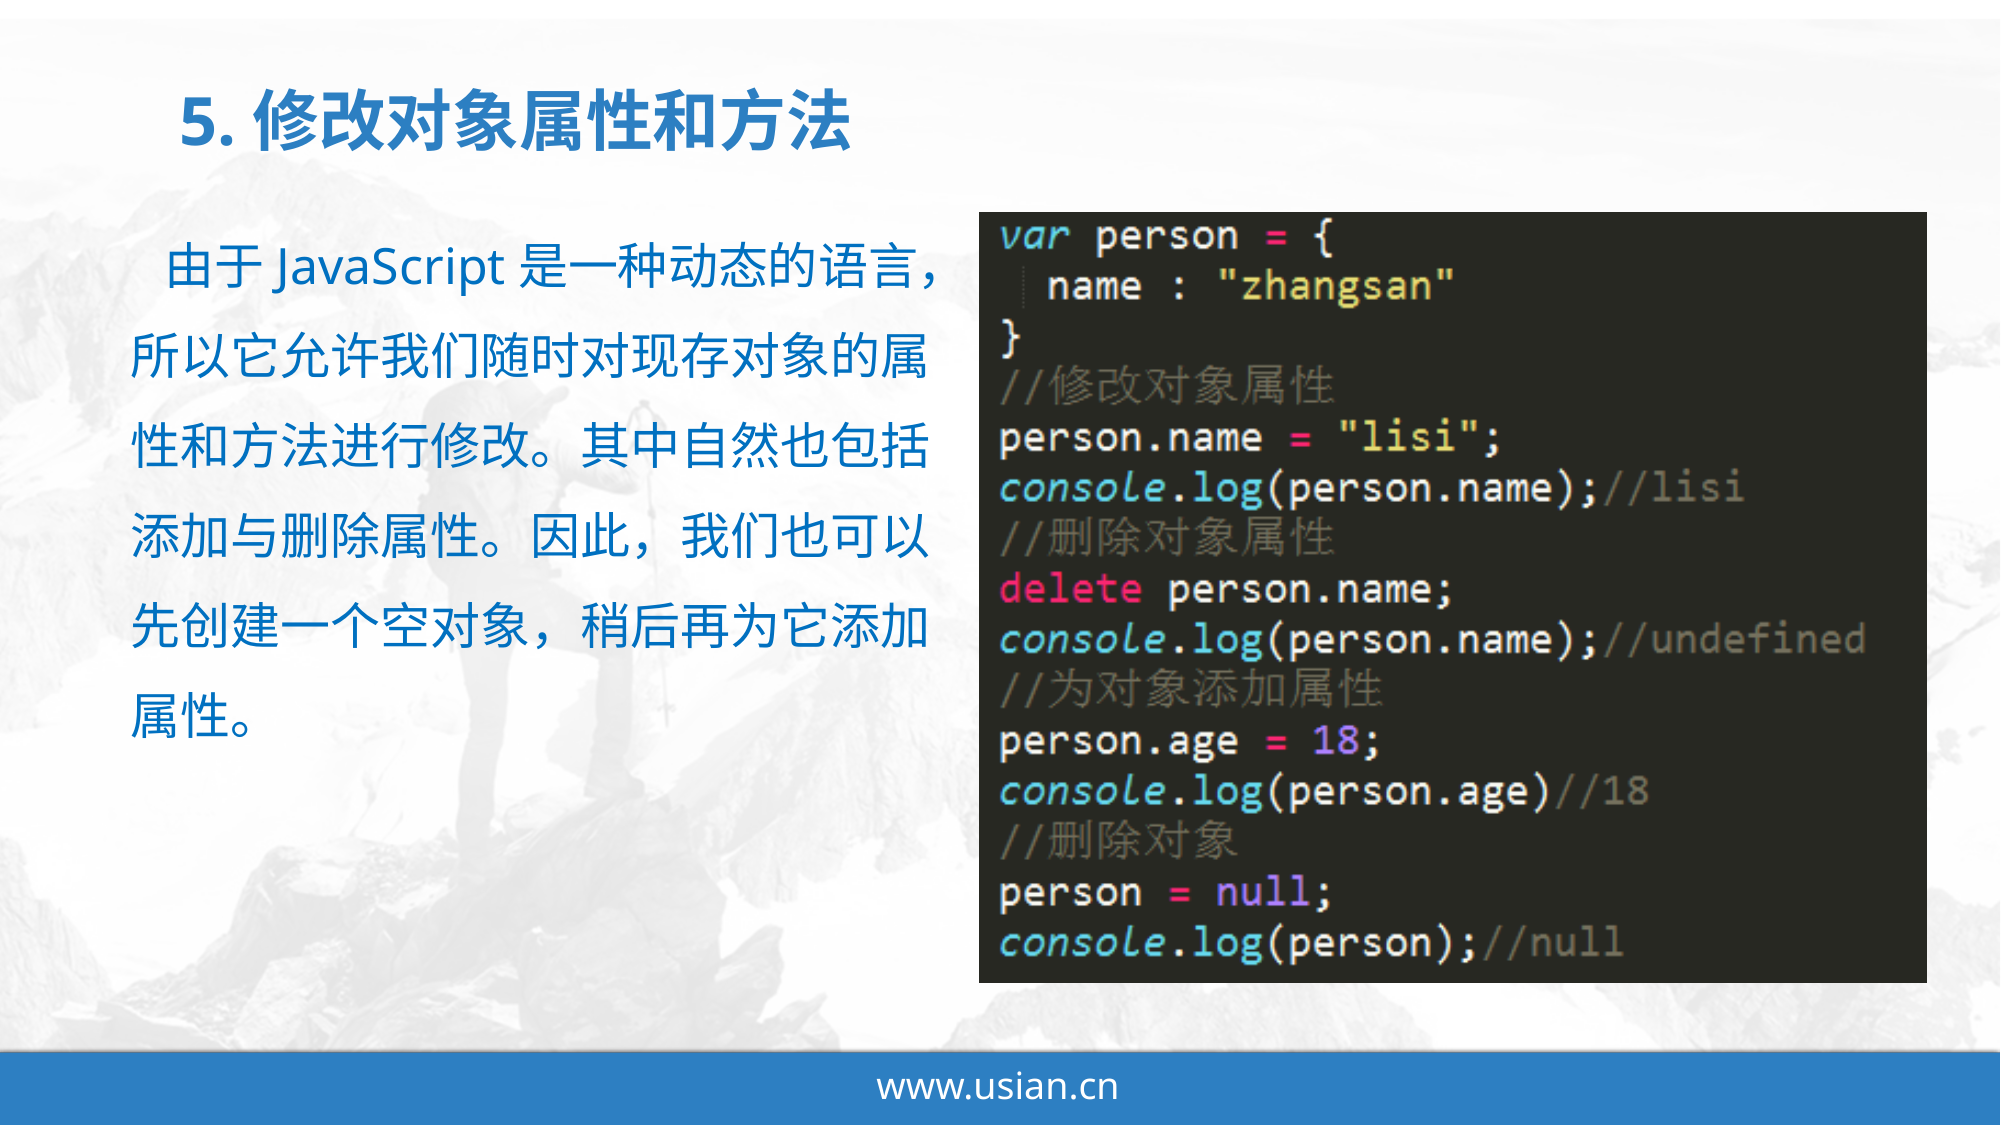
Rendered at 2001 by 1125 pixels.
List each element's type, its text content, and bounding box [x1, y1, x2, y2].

picture [0, 0, 2001, 1125]
title 5.修改对象属性和方法 [138, 59, 1202, 168]
text_box 由于JavaScript是一种动态的语言， 所以它允许我们随时对现存对象的属 性和方法进行修改。其中自然也包括 添加与删除属性。因此，我们也可以 先创建一个空对象，稍后再为它添加 属性。 [115, 197, 1840, 1047]
